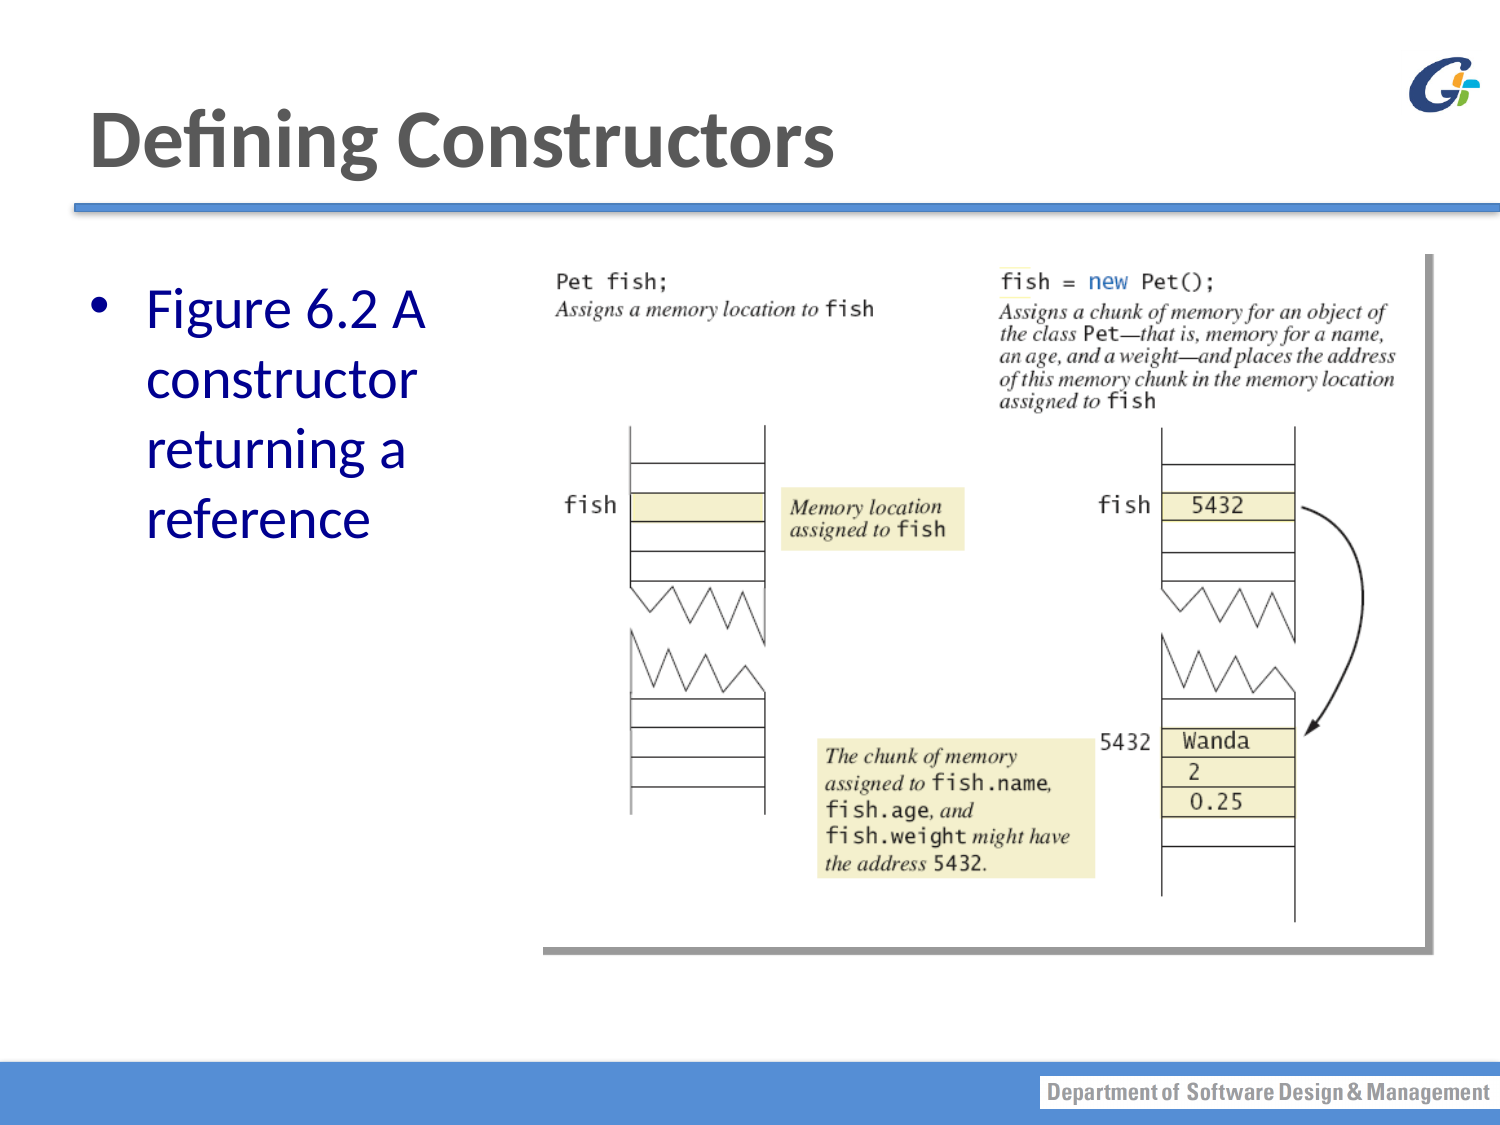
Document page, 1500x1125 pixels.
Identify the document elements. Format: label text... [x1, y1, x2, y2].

picture [1401, 50, 1482, 115]
picture [1040, 1076, 1500, 1109]
picture [532, 244, 1426, 947]
list Figure 6.2 A constructor returning a reference [75, 262, 562, 1005]
title Defining Constructors [75, 76, 1425, 225]
